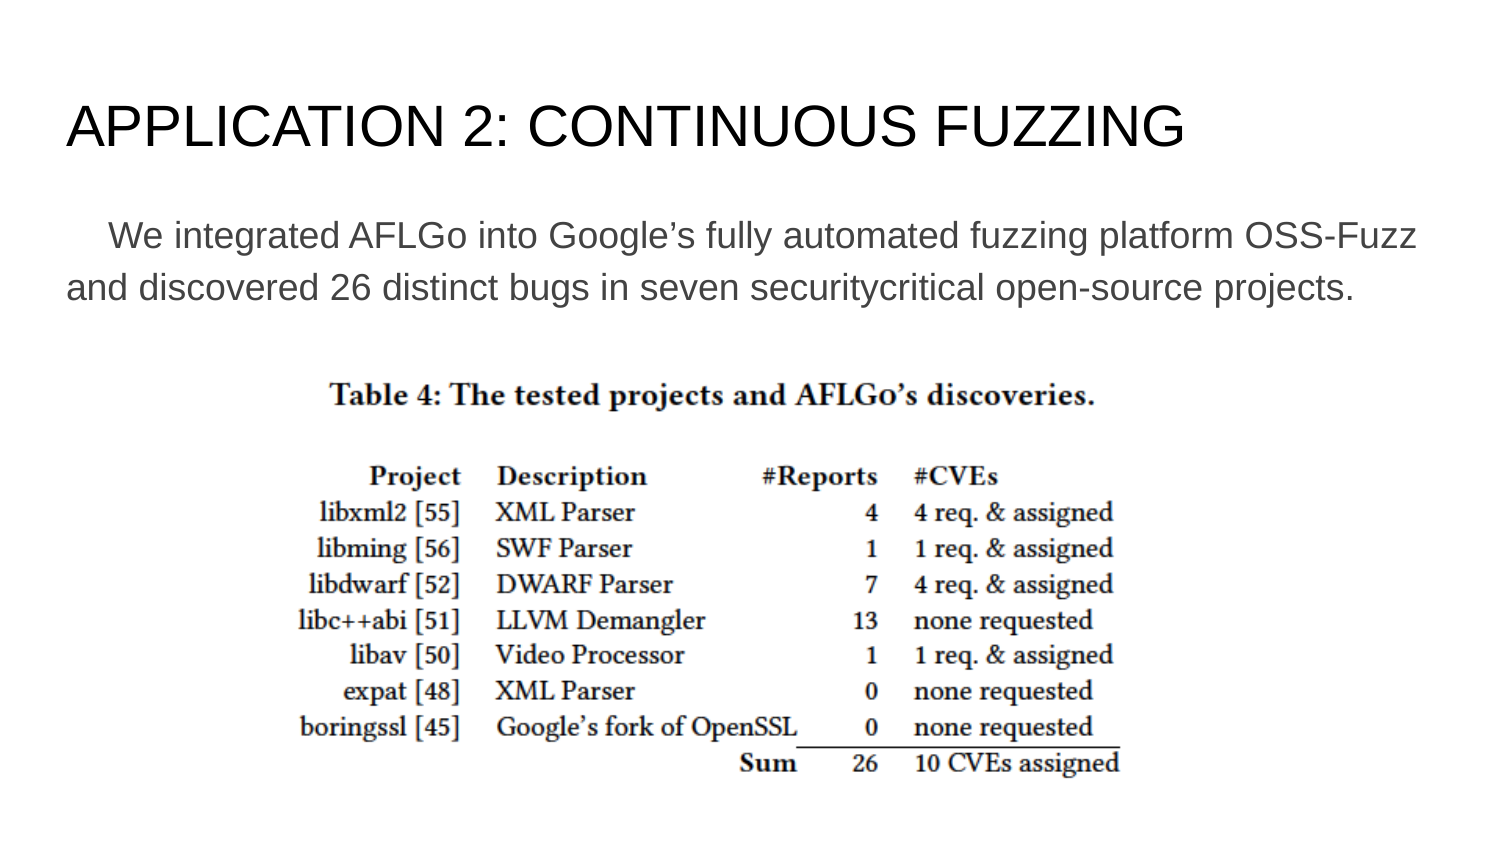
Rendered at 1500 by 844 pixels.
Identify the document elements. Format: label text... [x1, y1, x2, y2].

picture [244, 352, 1147, 786]
list We integrated AFLGo into Google’s fully automated fuzzing platform OSS-Fuzz and discovered 26 distinct bugs in seven securitycritical open-source projects. [51, 189, 1449, 331]
title APPLICATION 2: CONTINUOUS FUZZING [51, 72, 1449, 167]
